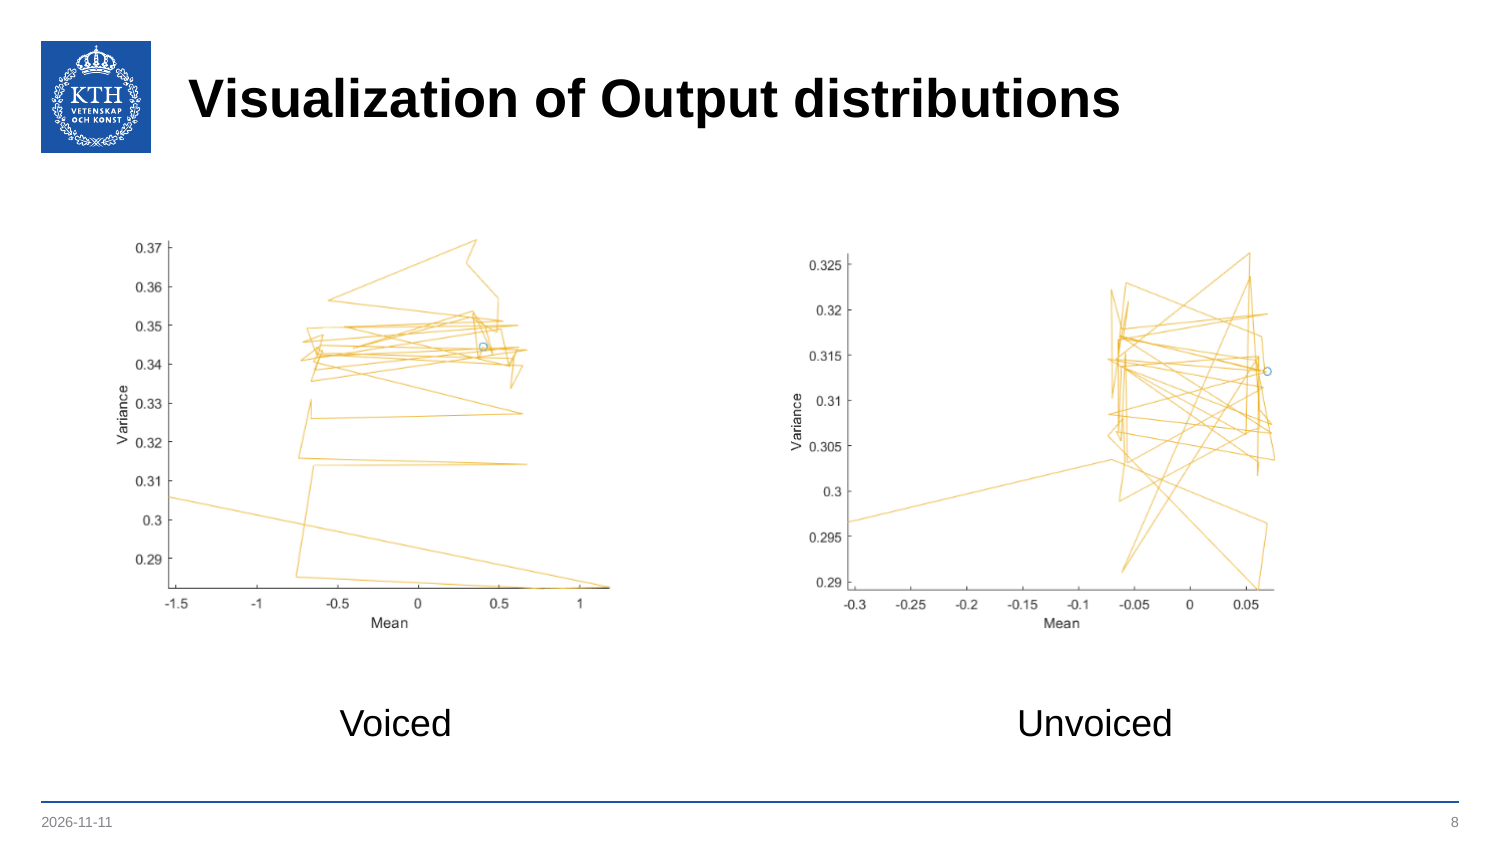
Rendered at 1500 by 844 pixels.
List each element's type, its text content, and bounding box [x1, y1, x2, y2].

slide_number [41, 811, 379, 832]
title Visualization of Output distributions [173, 41, 1413, 152]
picture [776, 222, 1327, 636]
picture [93, 208, 664, 636]
text_box Unvoiced [1002, 691, 1217, 752]
text_box Voiced [324, 691, 486, 752]
slide_number 8 [1121, 811, 1459, 832]
